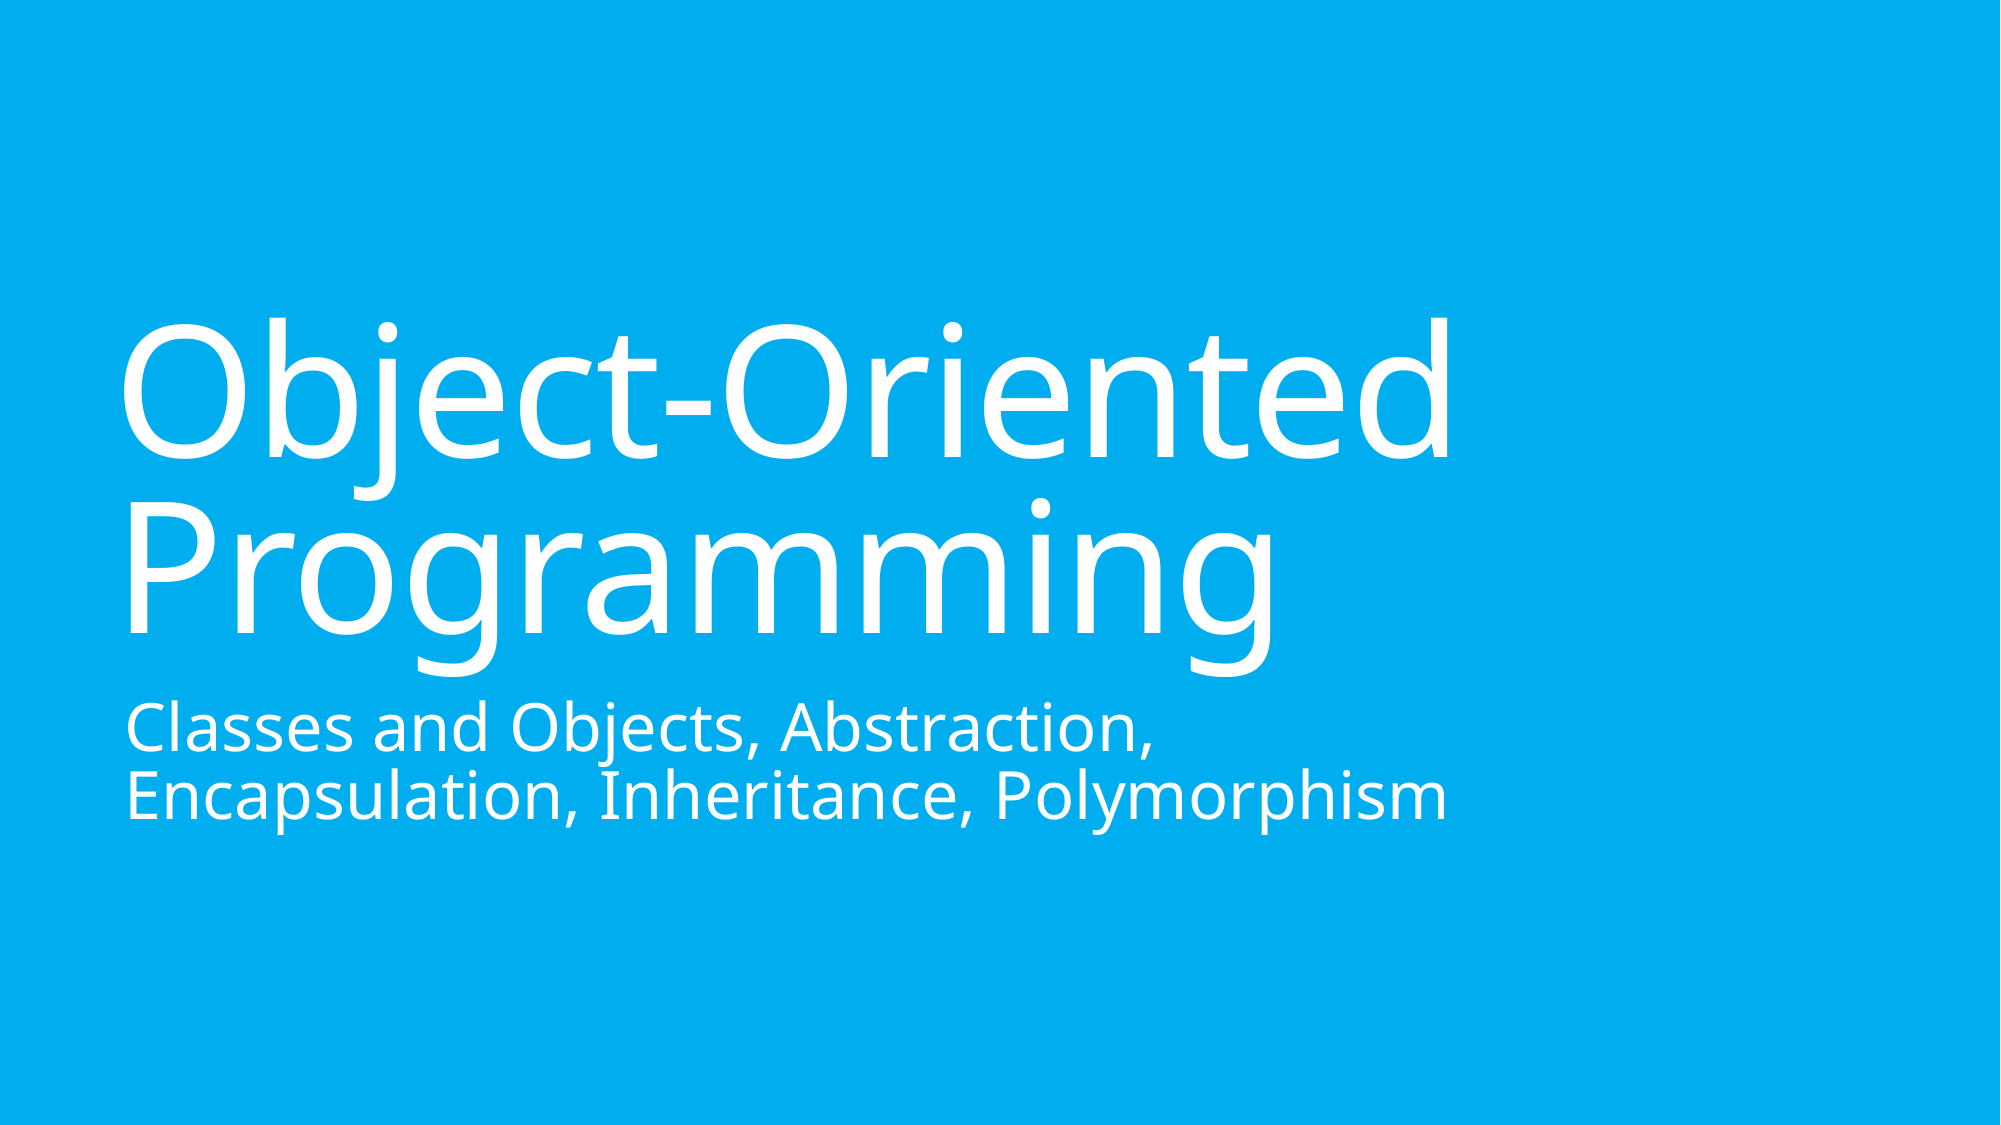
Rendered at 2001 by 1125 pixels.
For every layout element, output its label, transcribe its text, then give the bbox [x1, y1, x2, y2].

title Object-Oriented Programming [98, 125, 1868, 677]
list Classes and Objects, Abstraction, Encapsulation, Inheritance, Polymorphism [109, 689, 1623, 960]
